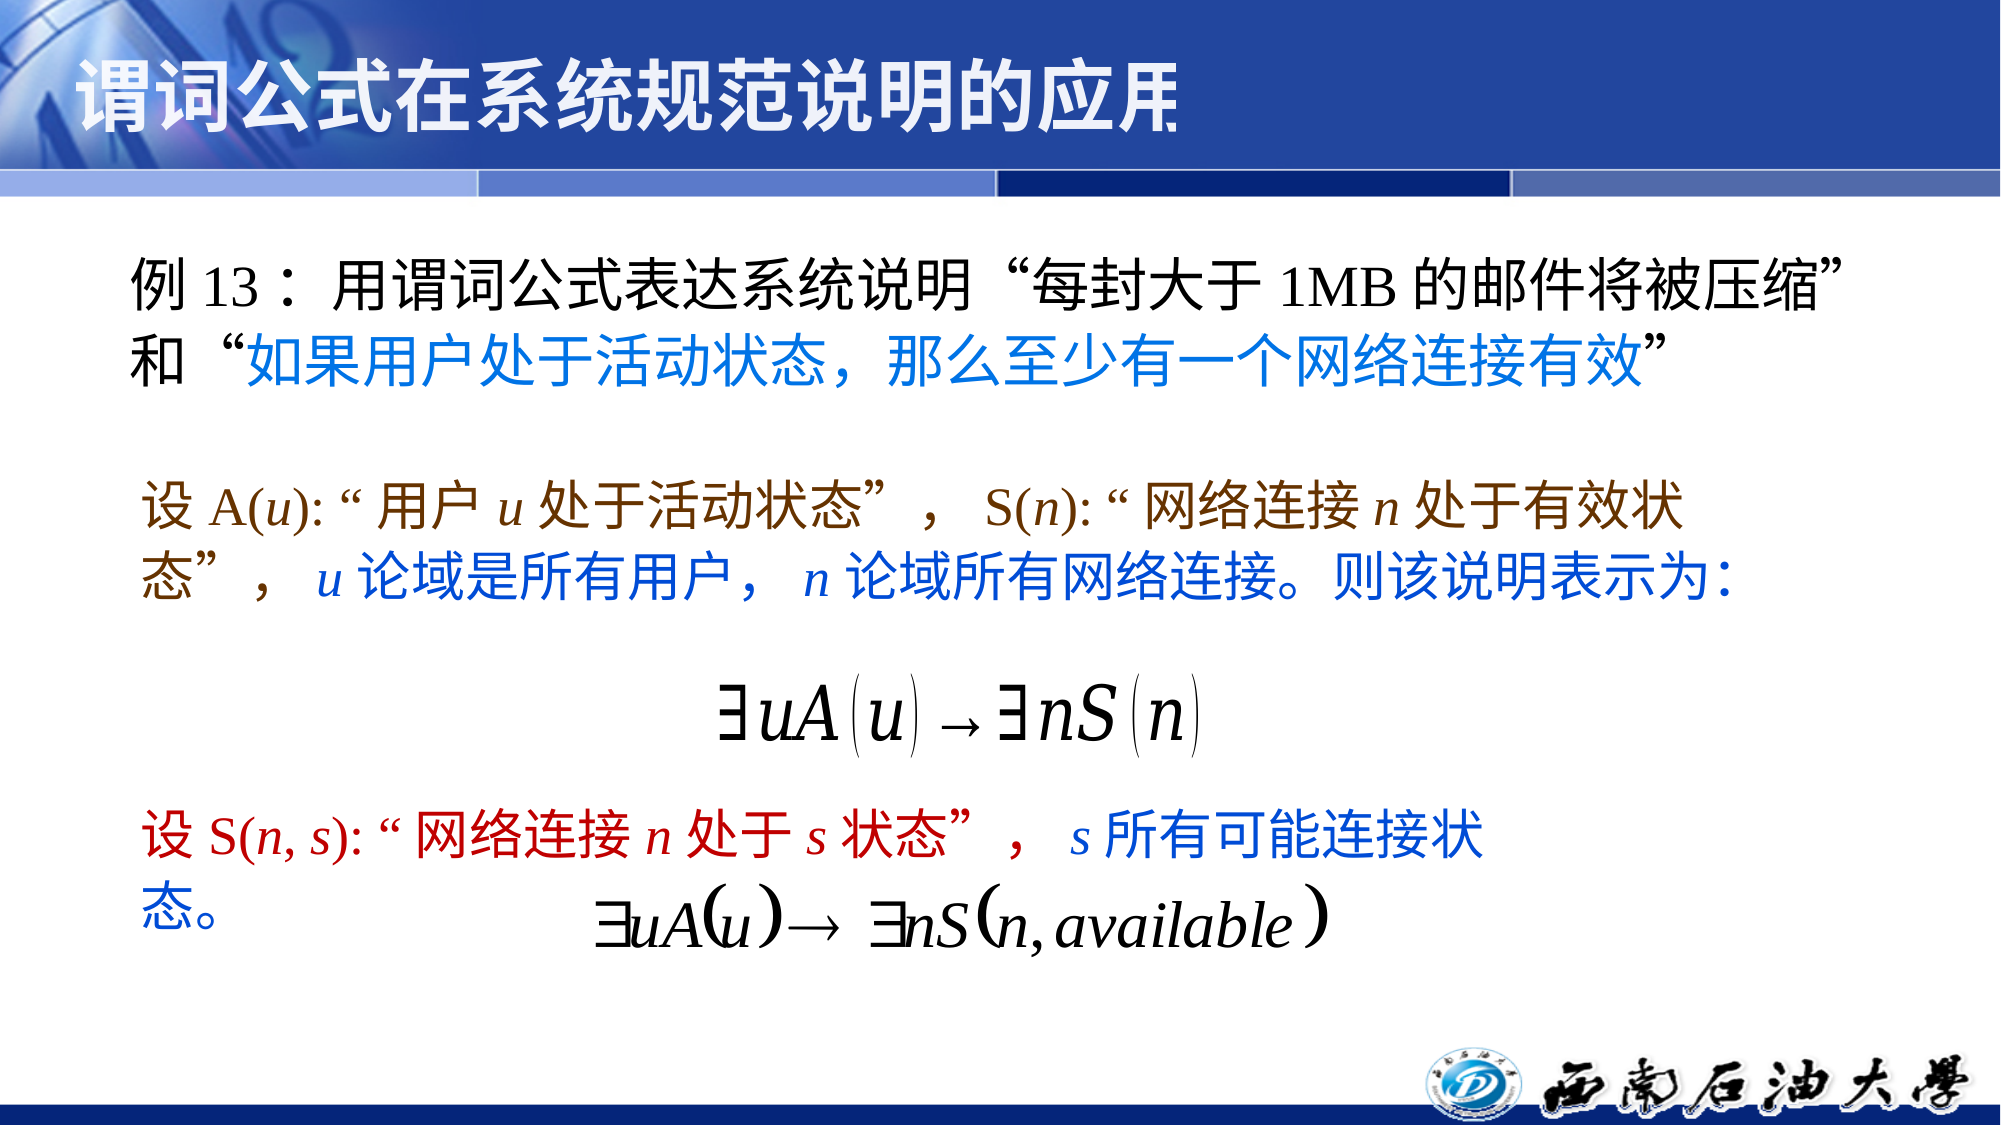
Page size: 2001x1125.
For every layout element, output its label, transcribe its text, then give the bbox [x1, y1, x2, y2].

picture [0, 0, 2001, 1125]
text_box 例13：用谓词公式表达系统说明“每封大于1MB的邮件将被压缩”和“如果用户处于活动状态，那么至少有一个网络连接有效” [114, 233, 1945, 412]
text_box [583, 881, 1334, 976]
text_box 设A(u): “用户u处于活动状态”，S(n): “网络连接n处于有效状态”，u论域是所有用户，n论域所有网络连接。则该说明表示为： [125, 456, 1863, 705]
title 谓词公式在系统规范说明的应用 [58, 25, 1818, 164]
text_box 设S(n, s): “网络连接n处于s状态”，s所有可能连接状态。 [125, 786, 1509, 917]
